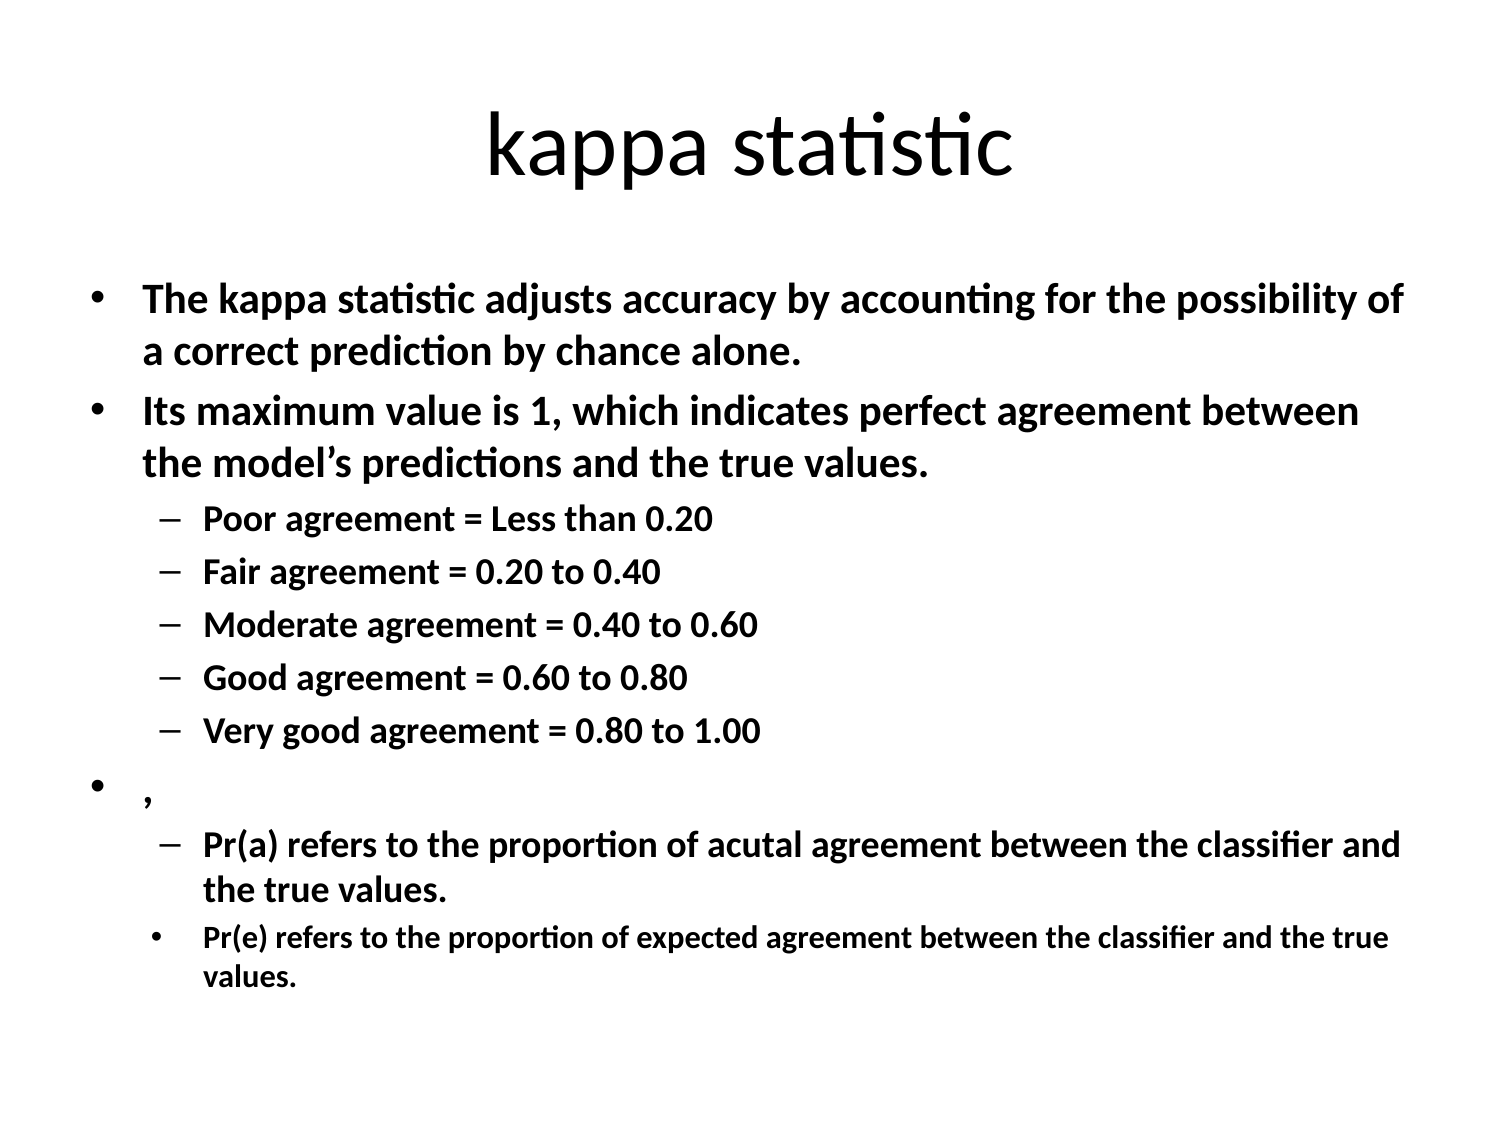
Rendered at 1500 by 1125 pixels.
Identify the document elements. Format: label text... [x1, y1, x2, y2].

title kappa statistic [75, 45, 1425, 233]
